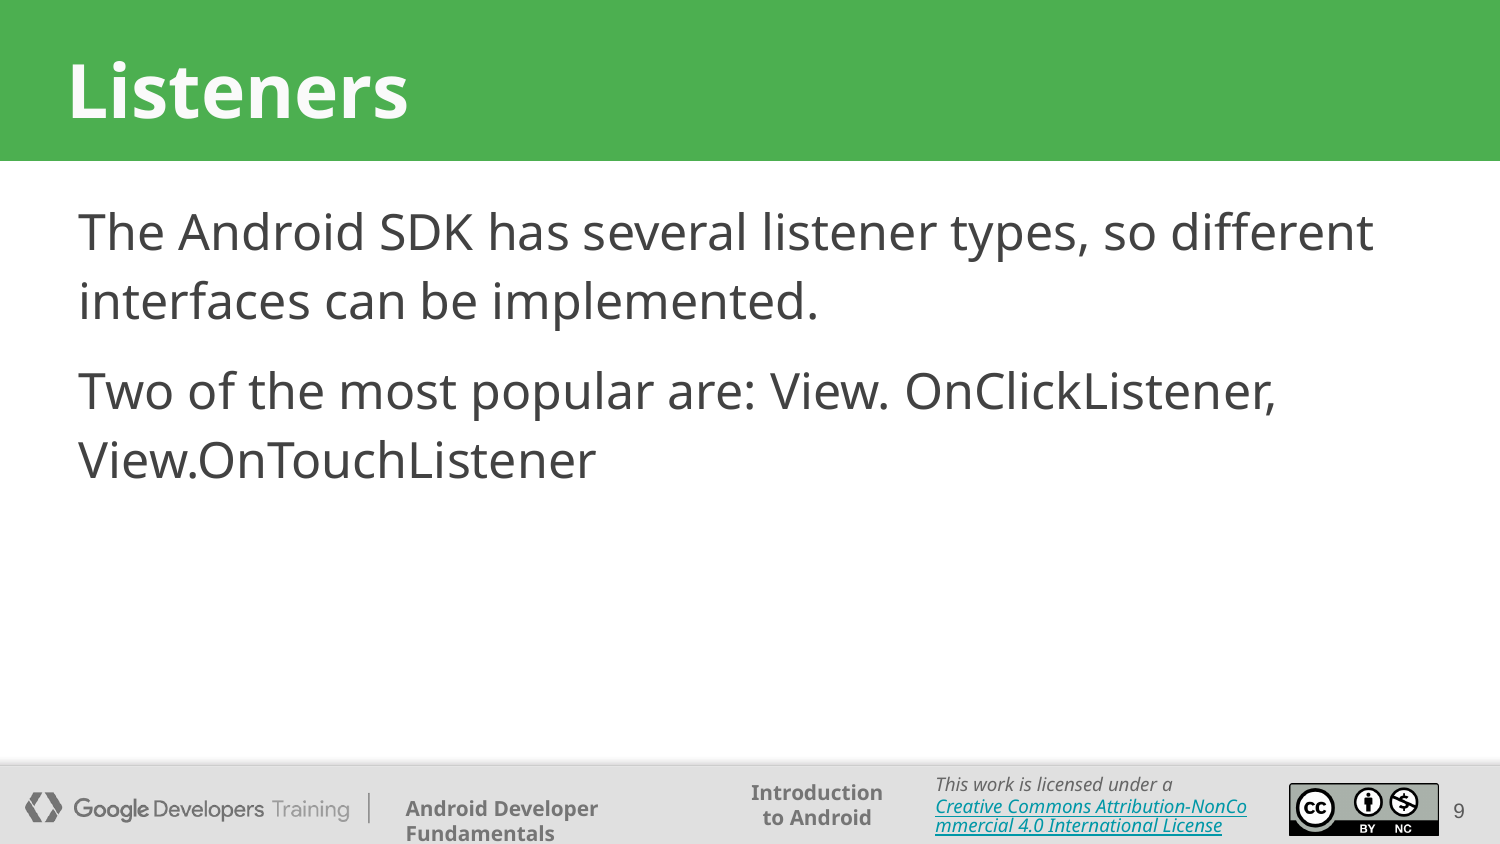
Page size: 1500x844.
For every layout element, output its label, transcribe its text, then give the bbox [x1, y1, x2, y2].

list The Android SDK has several listener types, so different interfaces can be implemented. Two of the most popular are: View. OnClickListener, View.OnTouchListener [51, 176, 1449, 737]
slide_number 9 [1389, 777, 1480, 842]
title Listeners [51, 28, 1449, 122]
picture [0, 161, 1500, 844]
